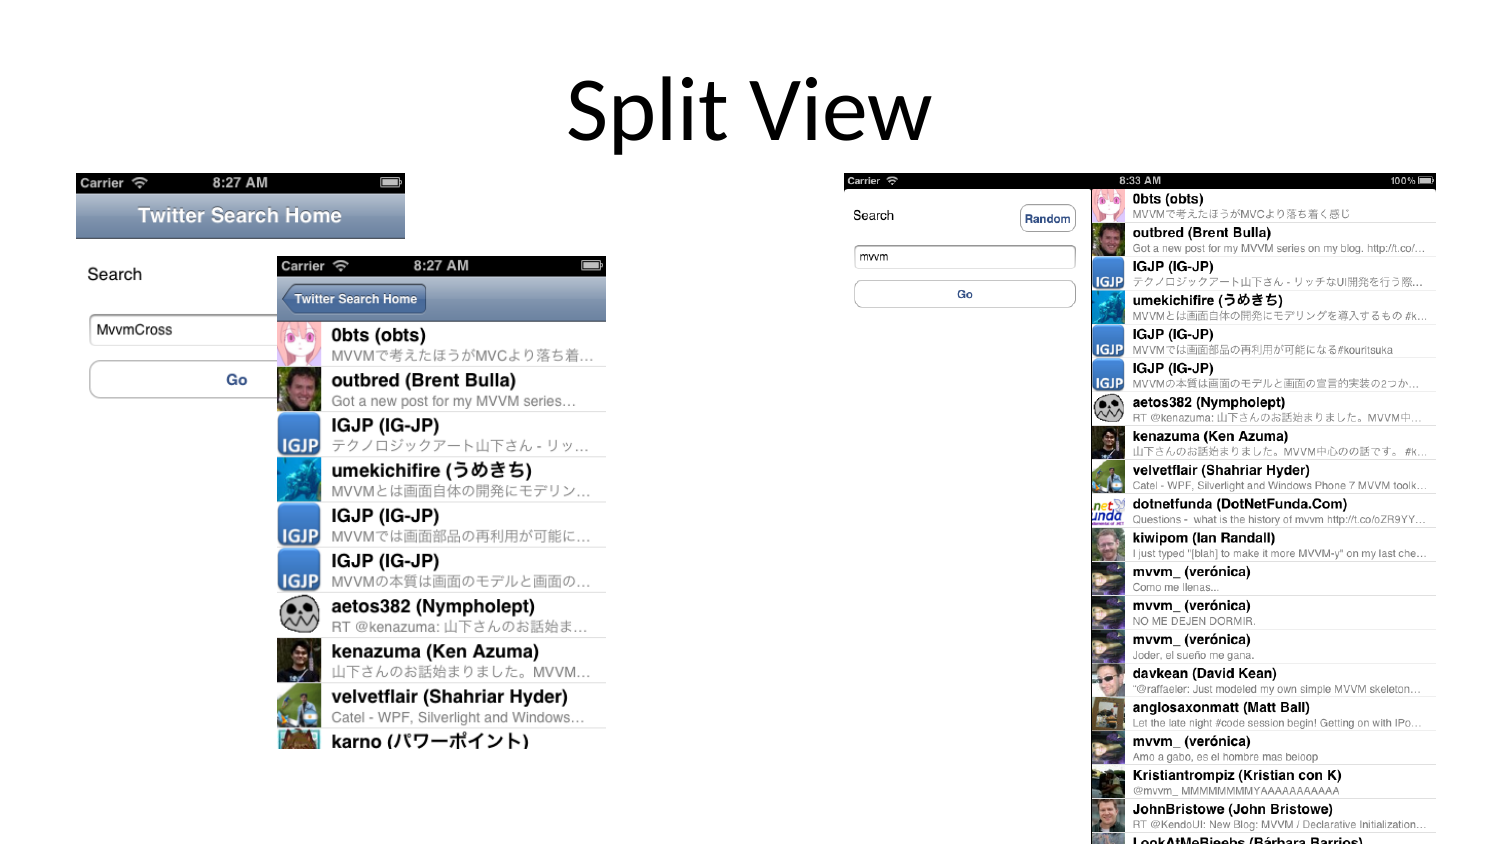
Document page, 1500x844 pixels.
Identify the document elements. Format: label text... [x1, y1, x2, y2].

title Split View [75, 33, 1425, 175]
picture [844, 173, 1436, 844]
picture [76, 173, 606, 750]
